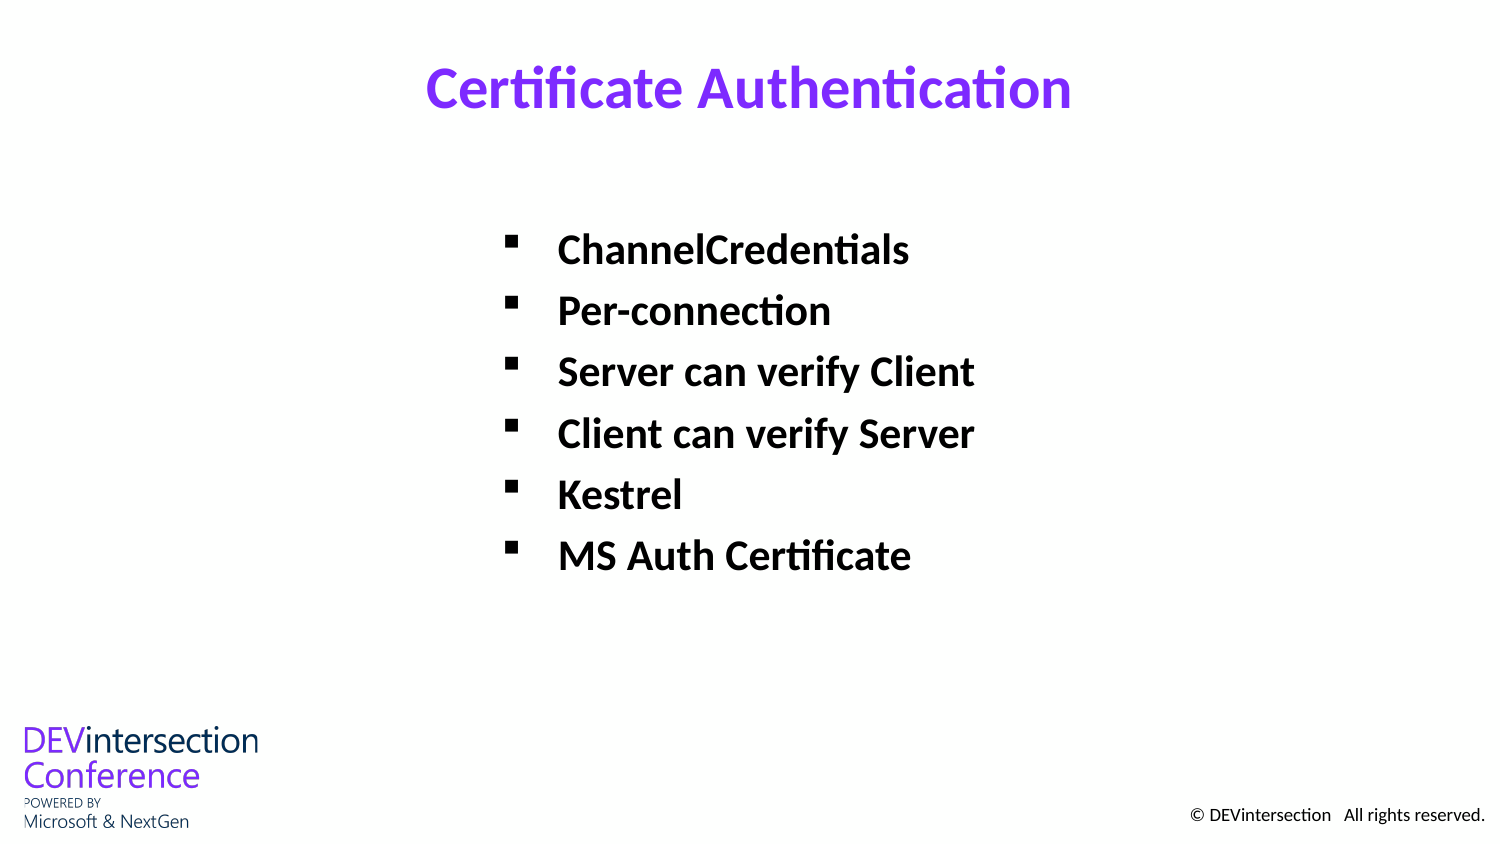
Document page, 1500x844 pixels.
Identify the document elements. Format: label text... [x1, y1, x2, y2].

list ChannelCredentials Per-connection Server can verify Client Client can verify Server Kestrel MS Auth Certificate [486, 212, 1014, 713]
title Certificate Authentication [74, 37, 1426, 132]
